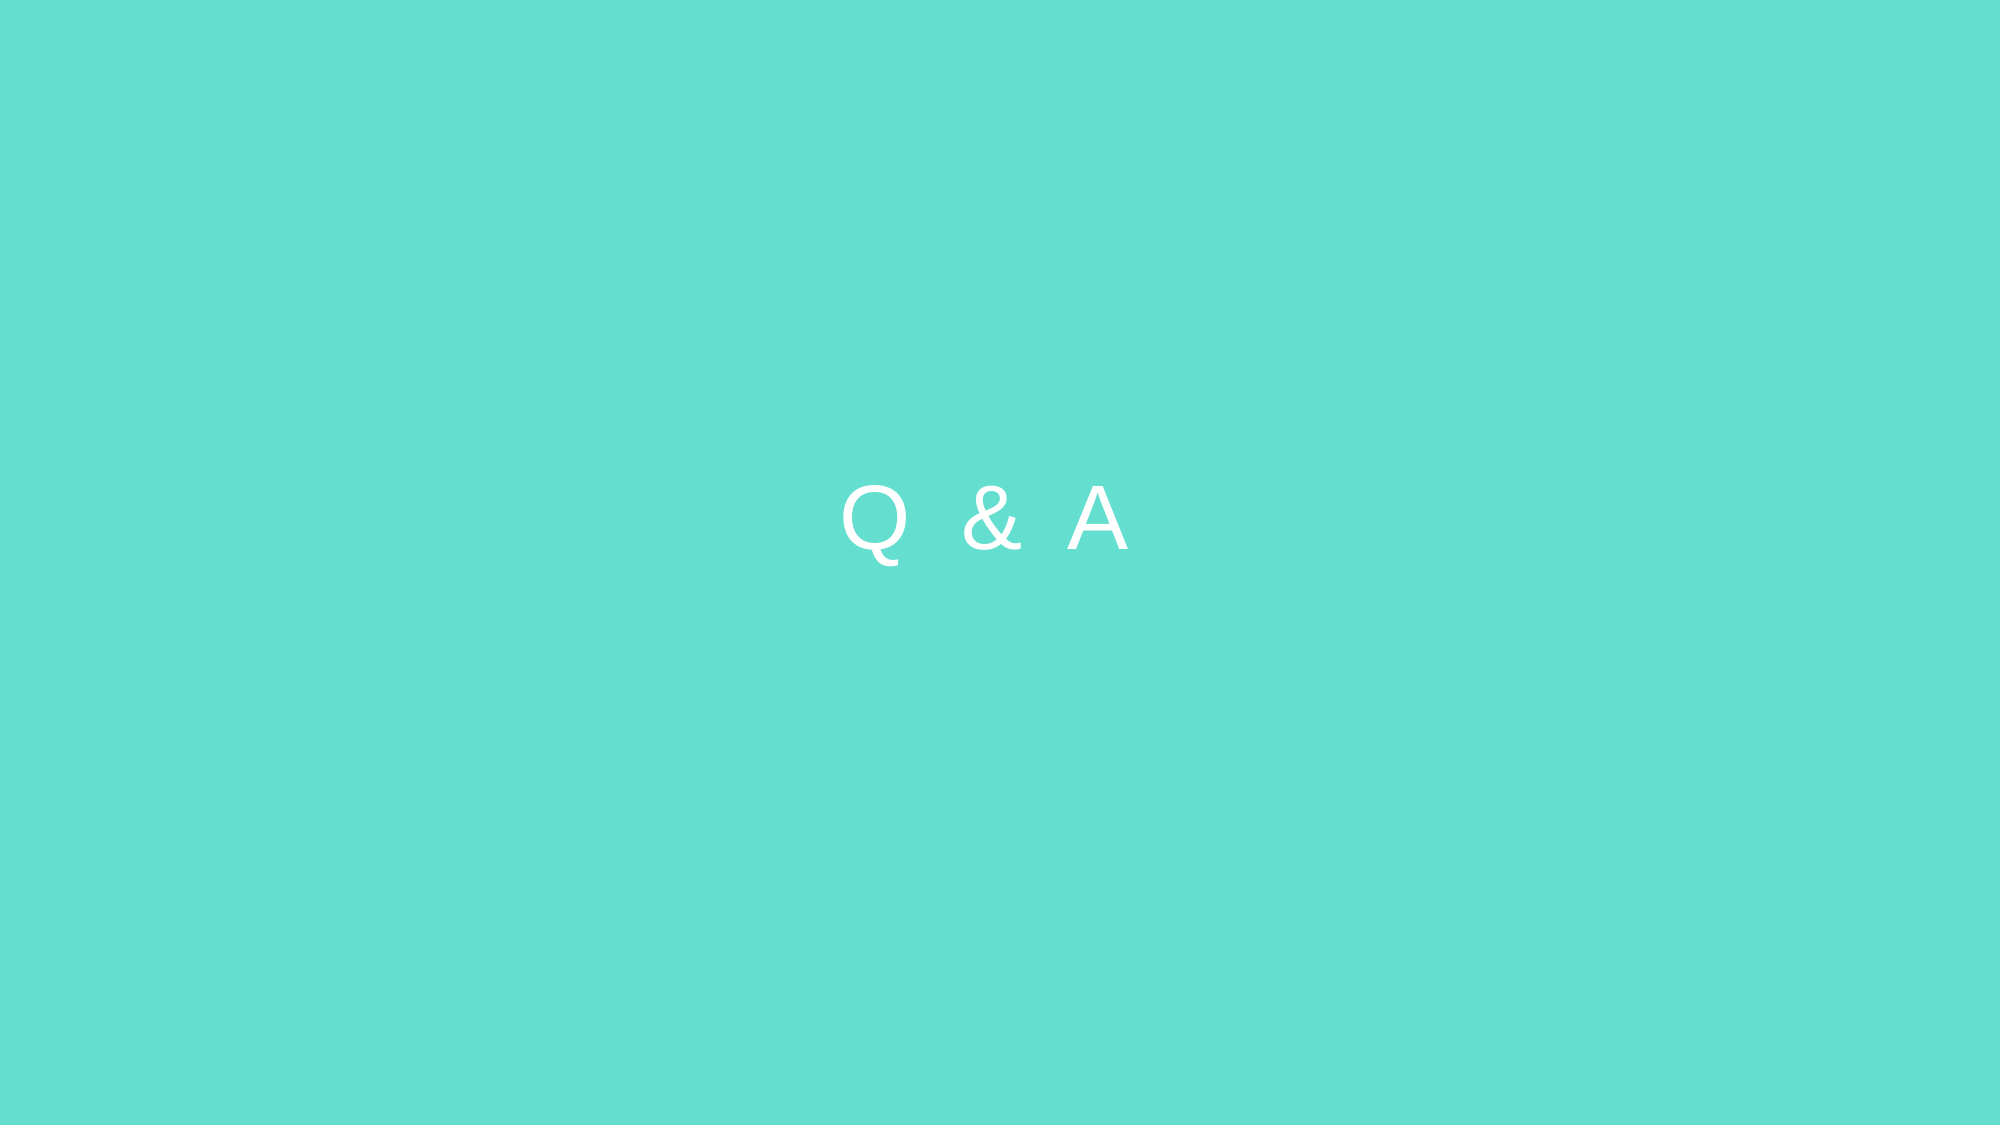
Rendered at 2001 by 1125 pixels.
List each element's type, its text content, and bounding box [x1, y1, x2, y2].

text_box [0, 0, 2000, 1125]
text_box Q & A [825, 450, 1206, 576]
